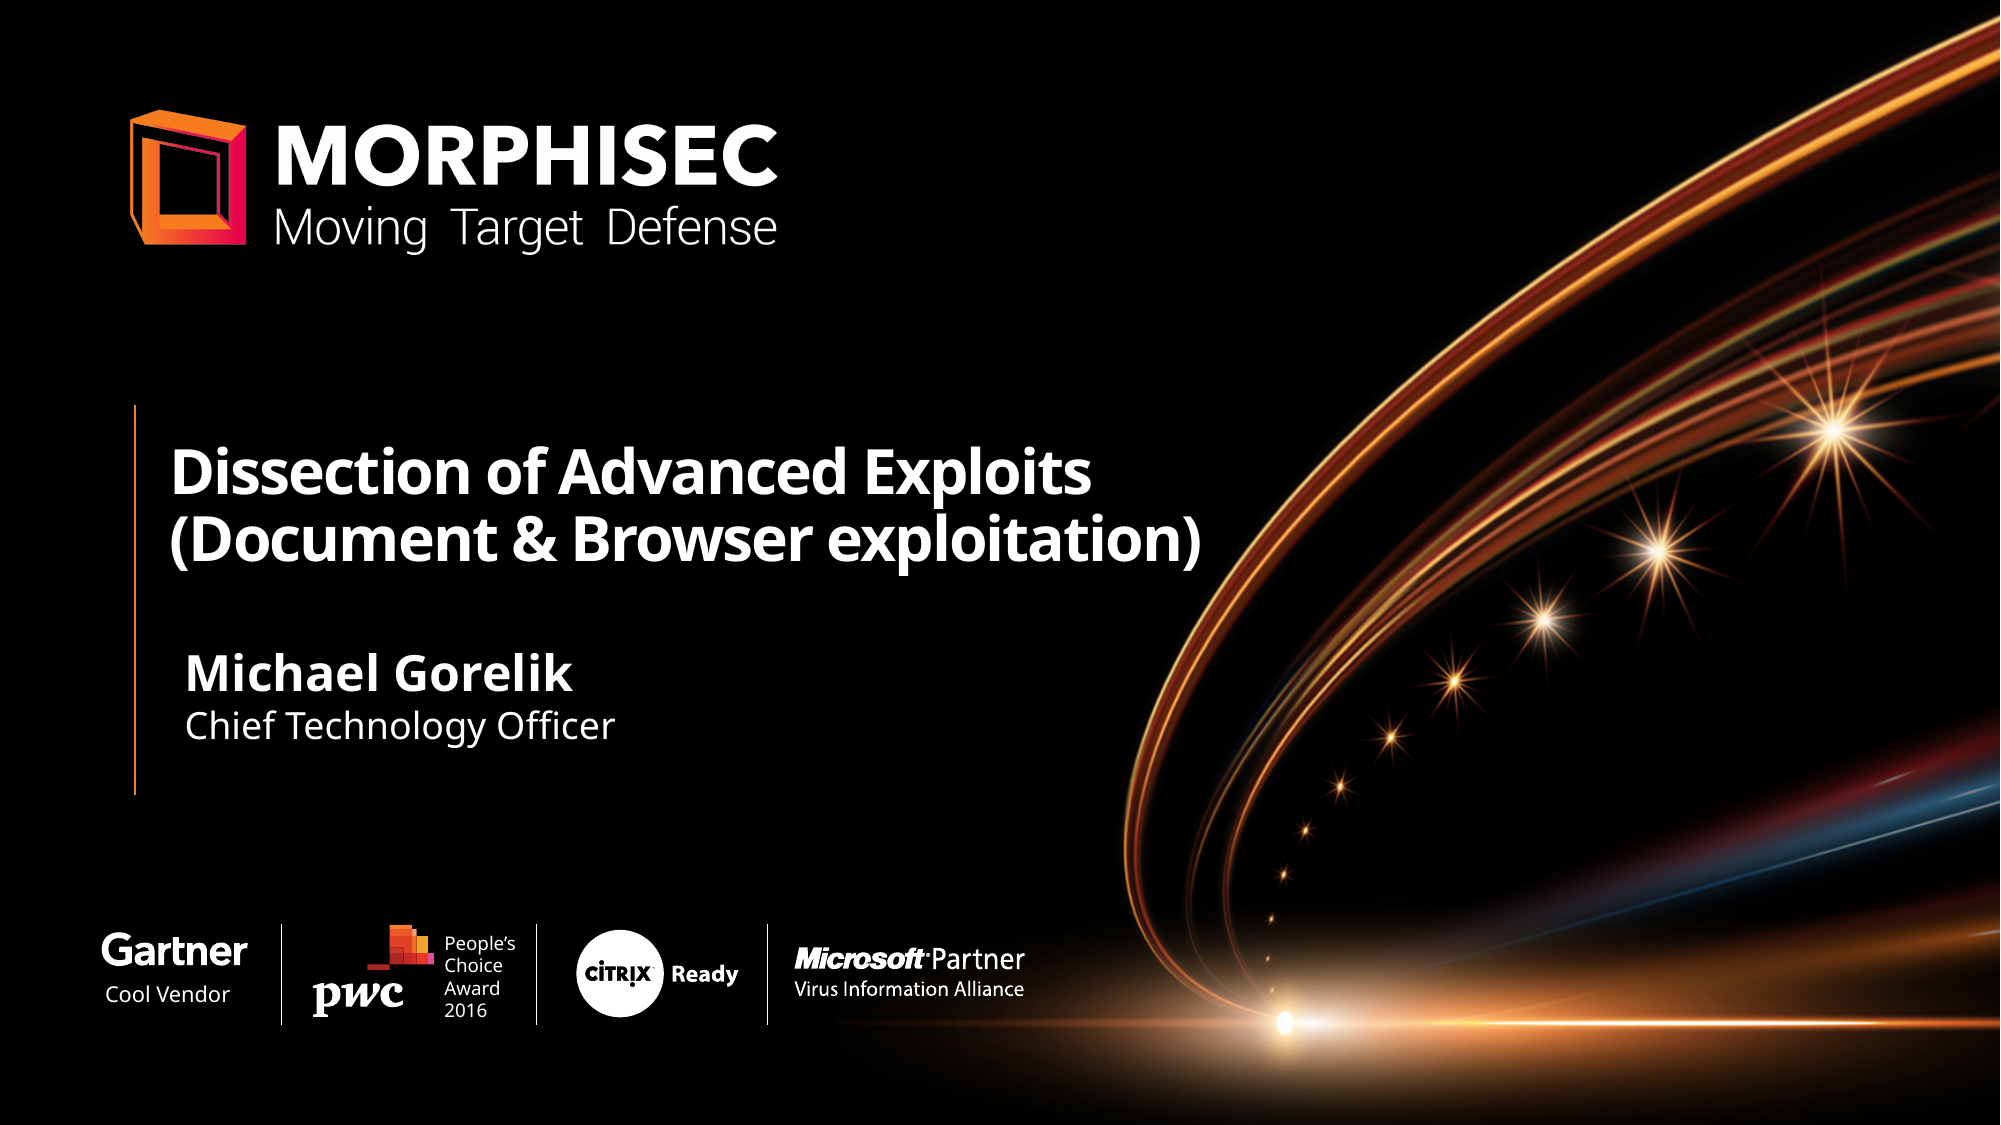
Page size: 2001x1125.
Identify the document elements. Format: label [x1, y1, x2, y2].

picture [0, 0, 2000, 1125]
text_box [88, 924, 1025, 1026]
